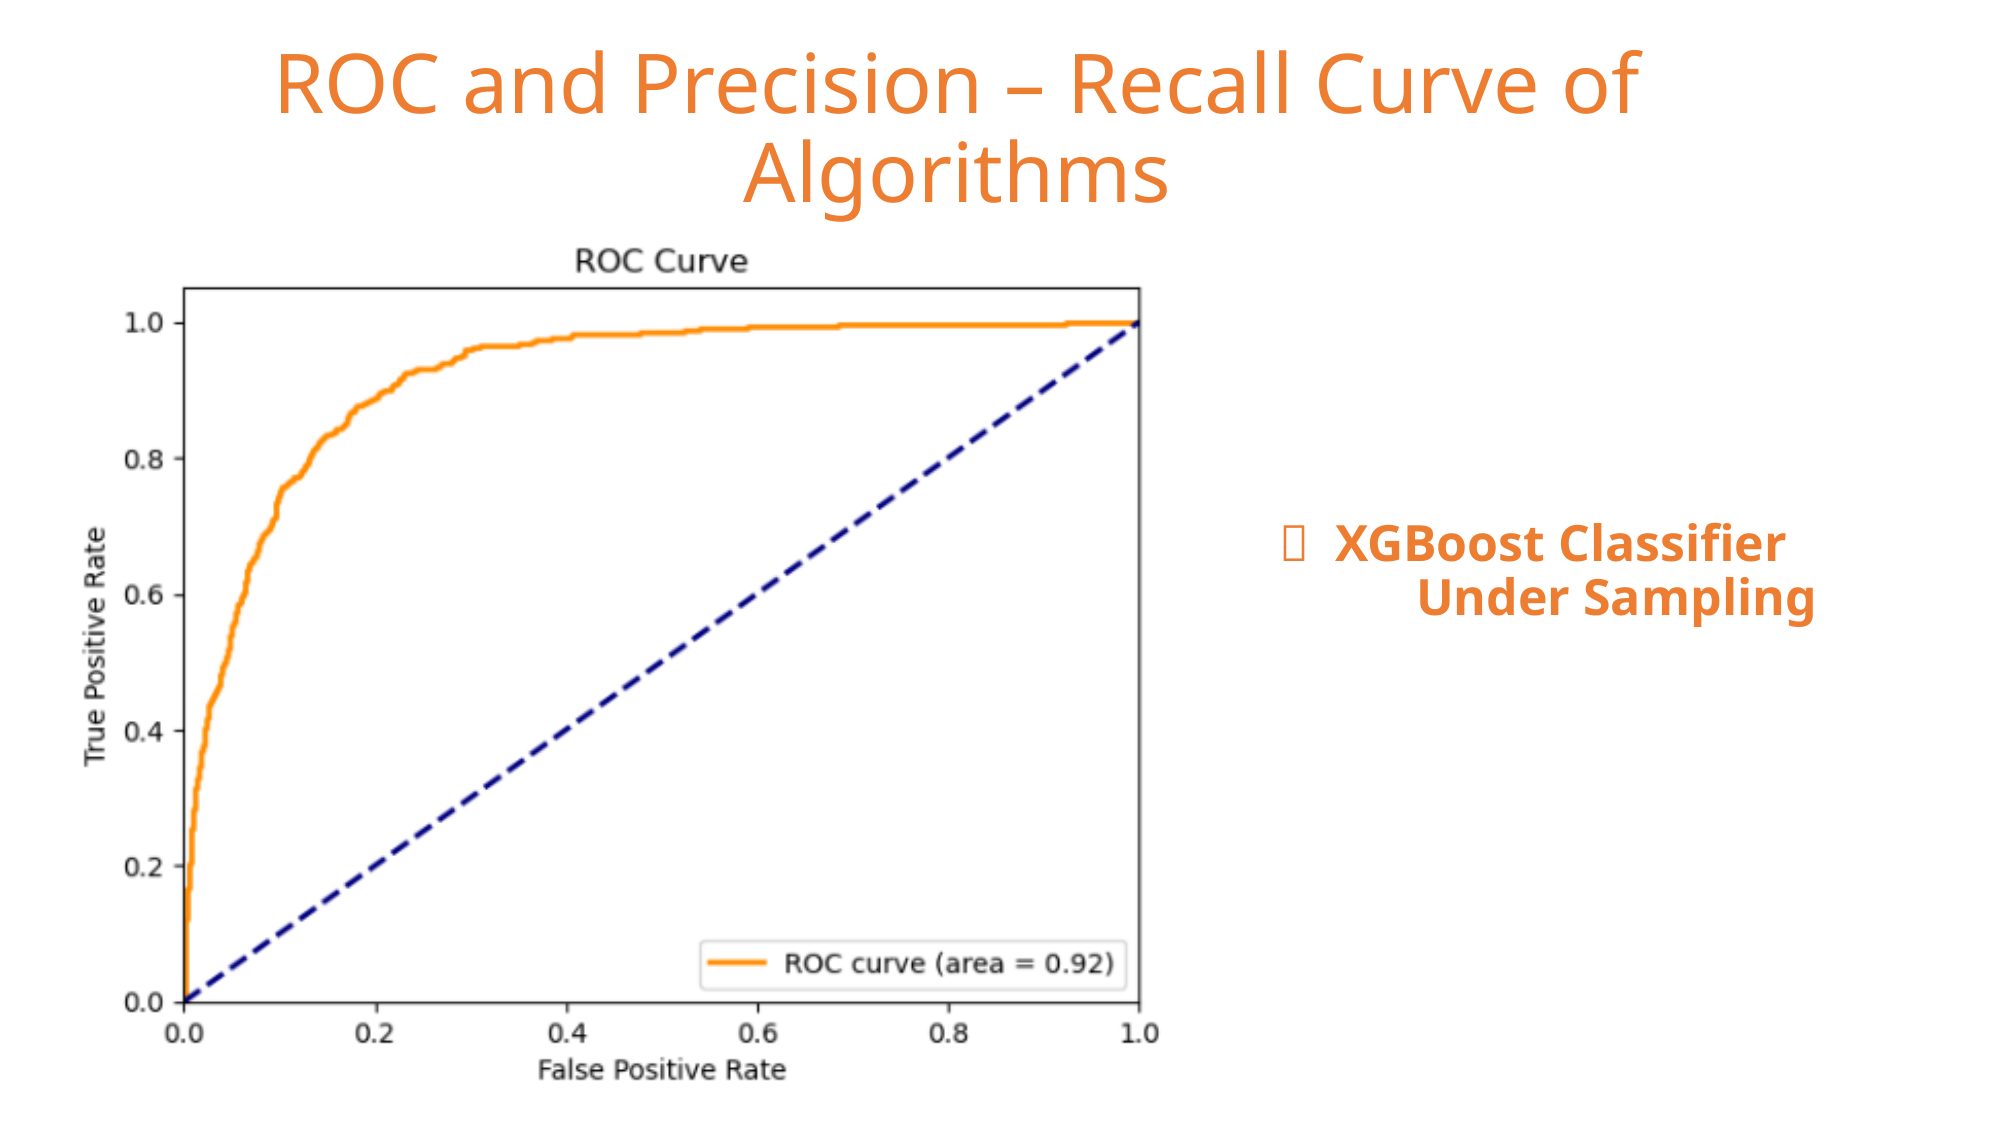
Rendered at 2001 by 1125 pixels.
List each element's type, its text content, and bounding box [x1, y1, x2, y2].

picture [60, 224, 1196, 1103]
text_box  XGBoost Classifier Under Sampling [1251, 480, 1970, 664]
title ROC and Precision – Recall Curve of Algorithms [94, 34, 1820, 229]
